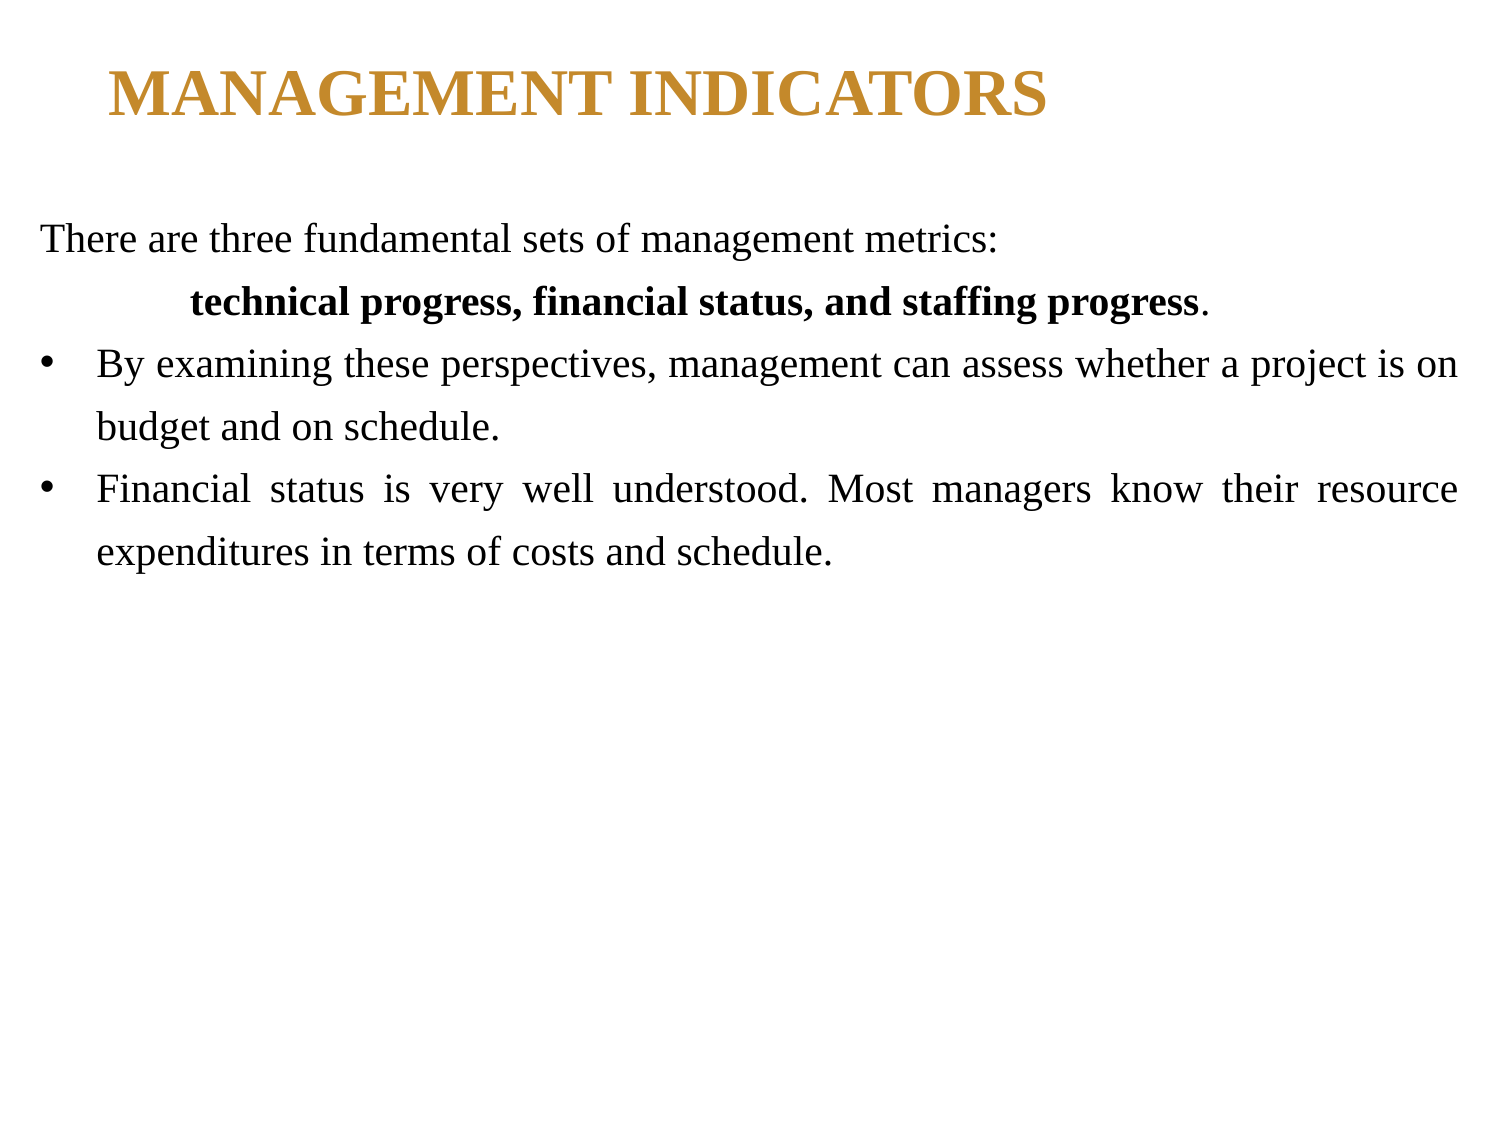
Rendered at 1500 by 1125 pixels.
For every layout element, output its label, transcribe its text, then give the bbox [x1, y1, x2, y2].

text_box There are three fundamental sets of management metrics: technical progress, financial status, and staffing progress. By examining these perspectives, management can assess whether a project is on budget and on schedule. Financial status is very well understood. Most managers know their resource expenditures in terms of costs and schedule. [24, 191, 1475, 934]
title MANAGEMENT INDICATORS [93, 62, 1407, 125]
